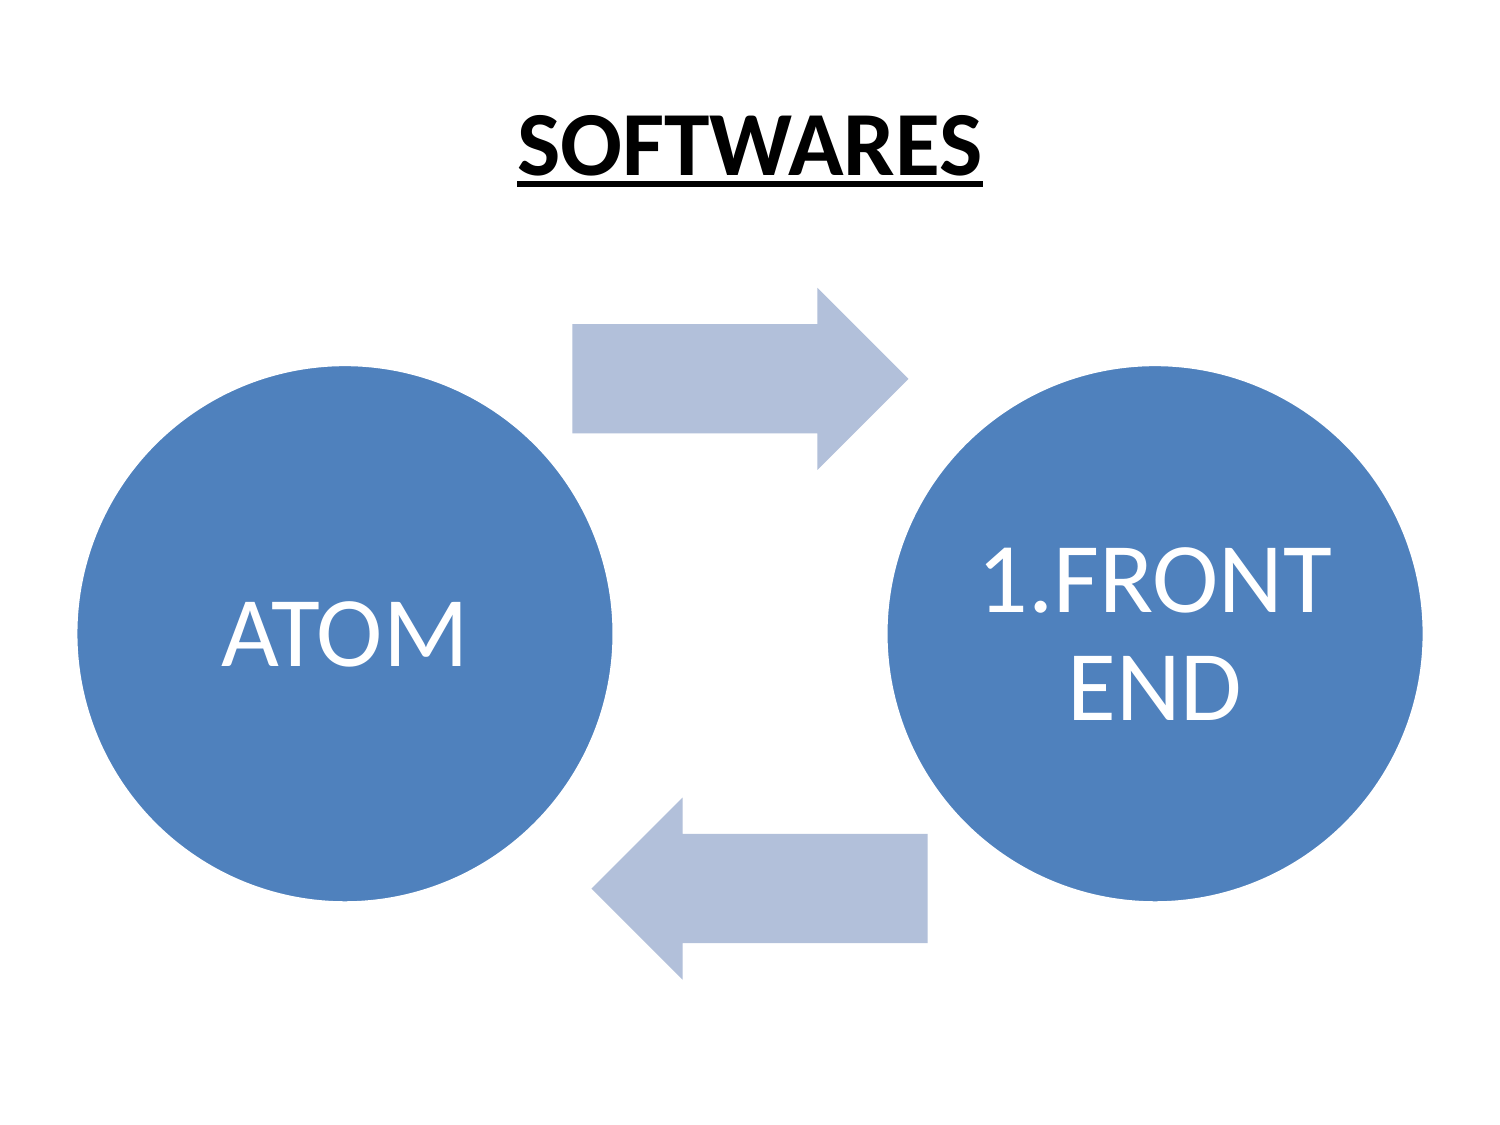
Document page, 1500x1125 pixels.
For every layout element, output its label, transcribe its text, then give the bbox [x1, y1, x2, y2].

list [74, 262, 1426, 1006]
title SOFTWARES [75, 45, 1425, 233]
